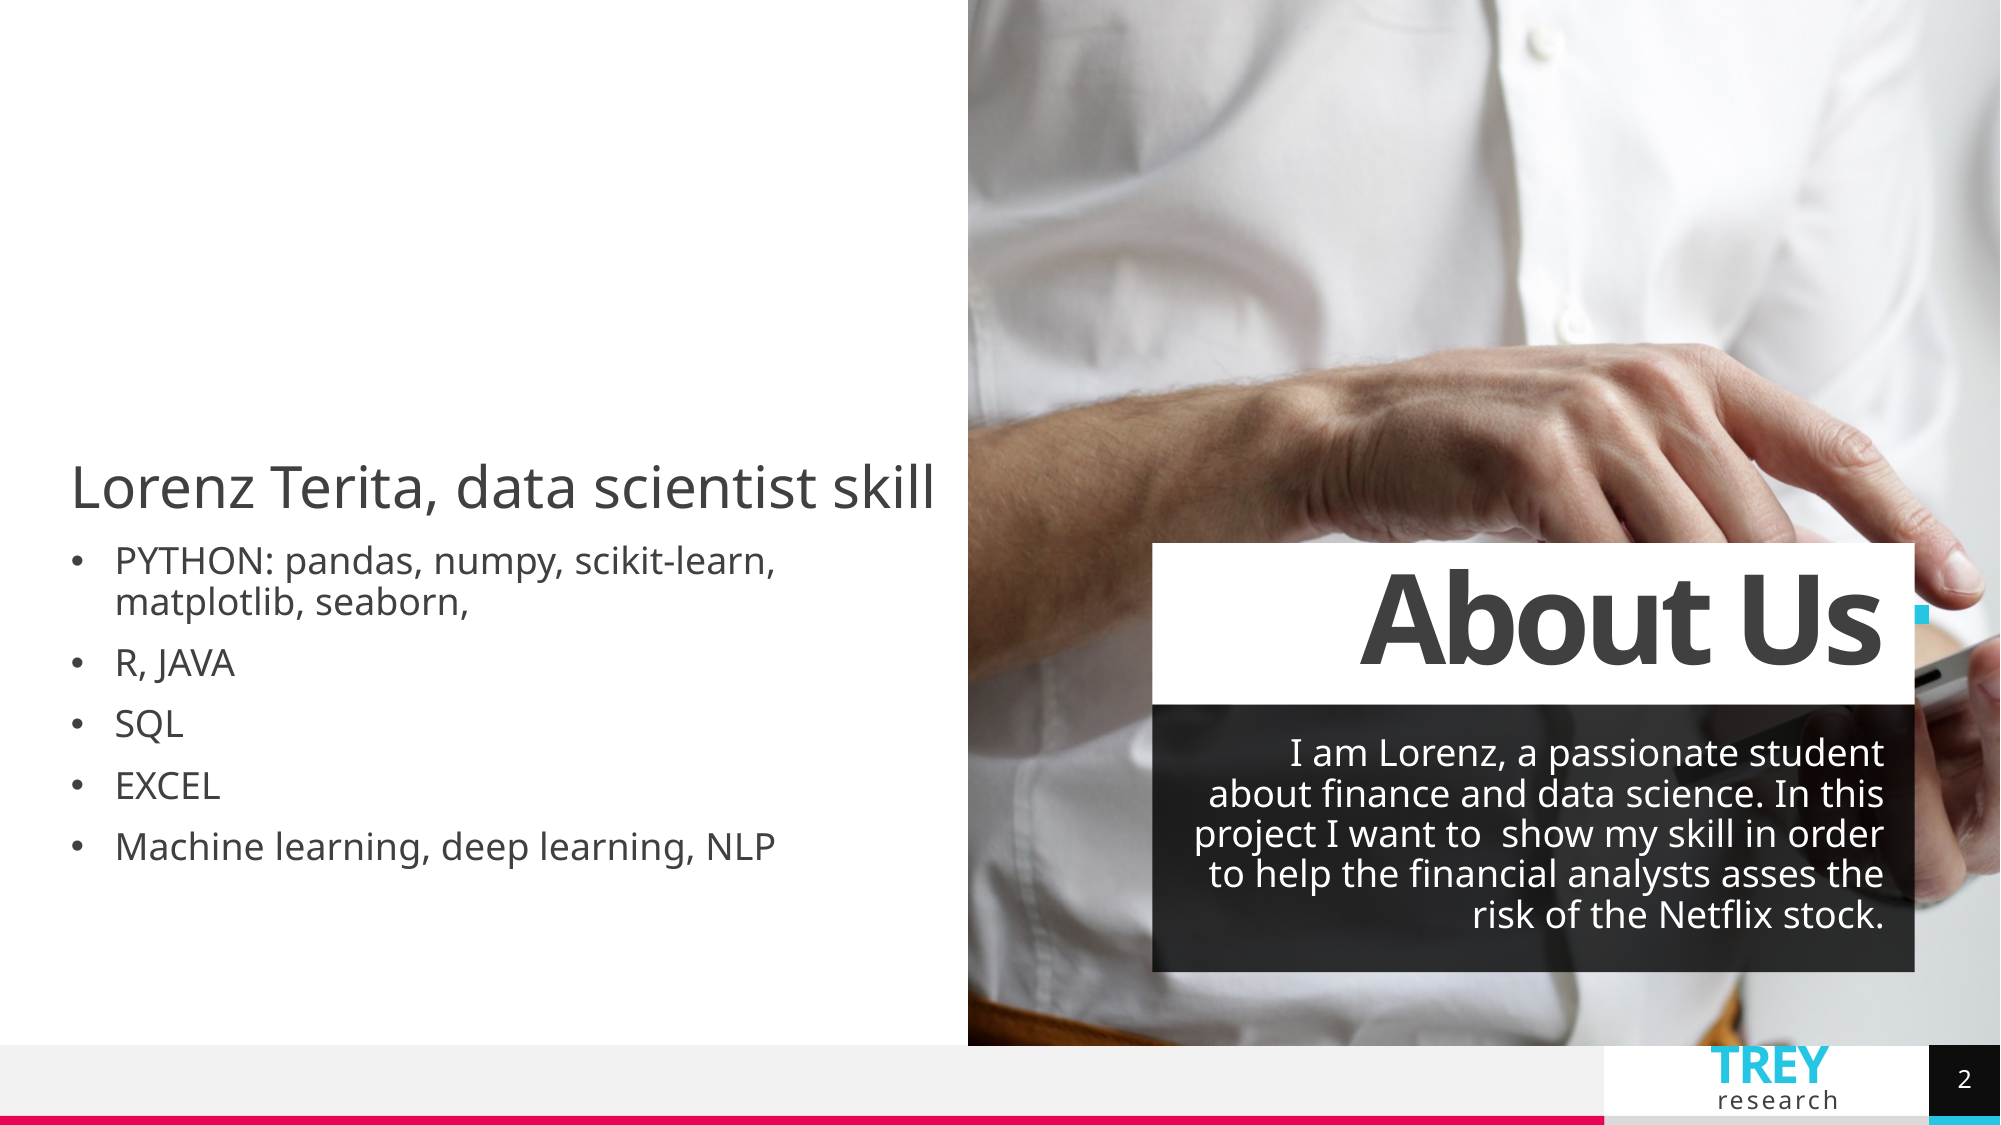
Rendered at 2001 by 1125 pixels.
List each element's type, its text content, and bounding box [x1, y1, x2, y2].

list Lorenz Terita, data scientist skill PYTHON: pandas, numpy, scikit-learn, matplotlib, seaborn, R, JAVA SQL EXCEL Machine learning, deep learning, NLP [70, 437, 968, 930]
picture [968, 0, 2000, 1046]
slide_number 2 [1929, 1046, 2000, 1116]
